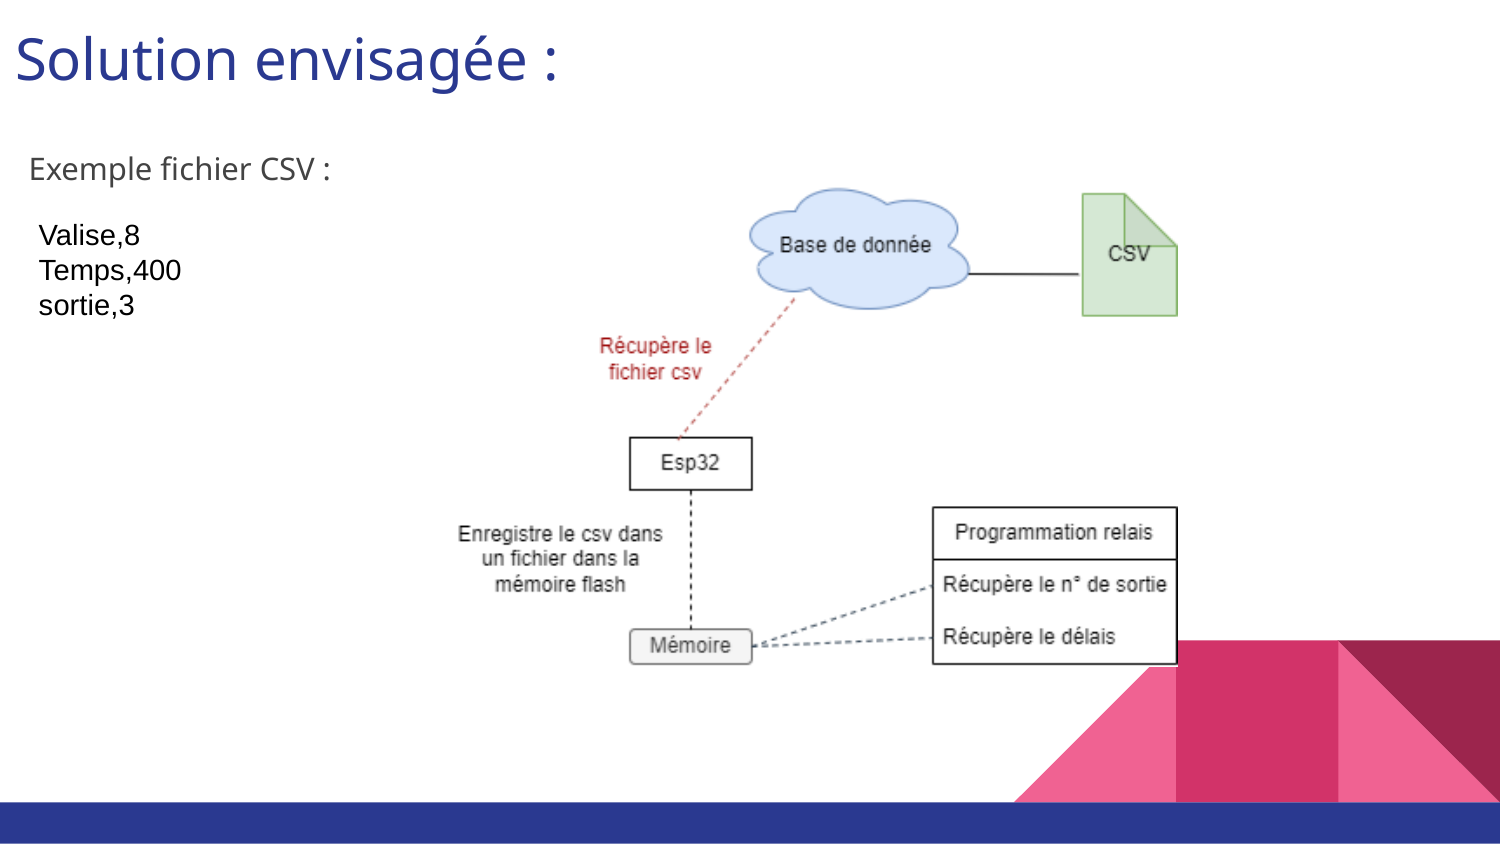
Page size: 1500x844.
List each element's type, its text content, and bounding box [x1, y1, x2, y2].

picture [438, 176, 1179, 668]
list Exemple fichier CSV : [13, 128, 554, 202]
text_box Valise,8 Temps,400 sortie,3 [23, 201, 298, 372]
title Solution envisagée : [0, 7, 1398, 108]
